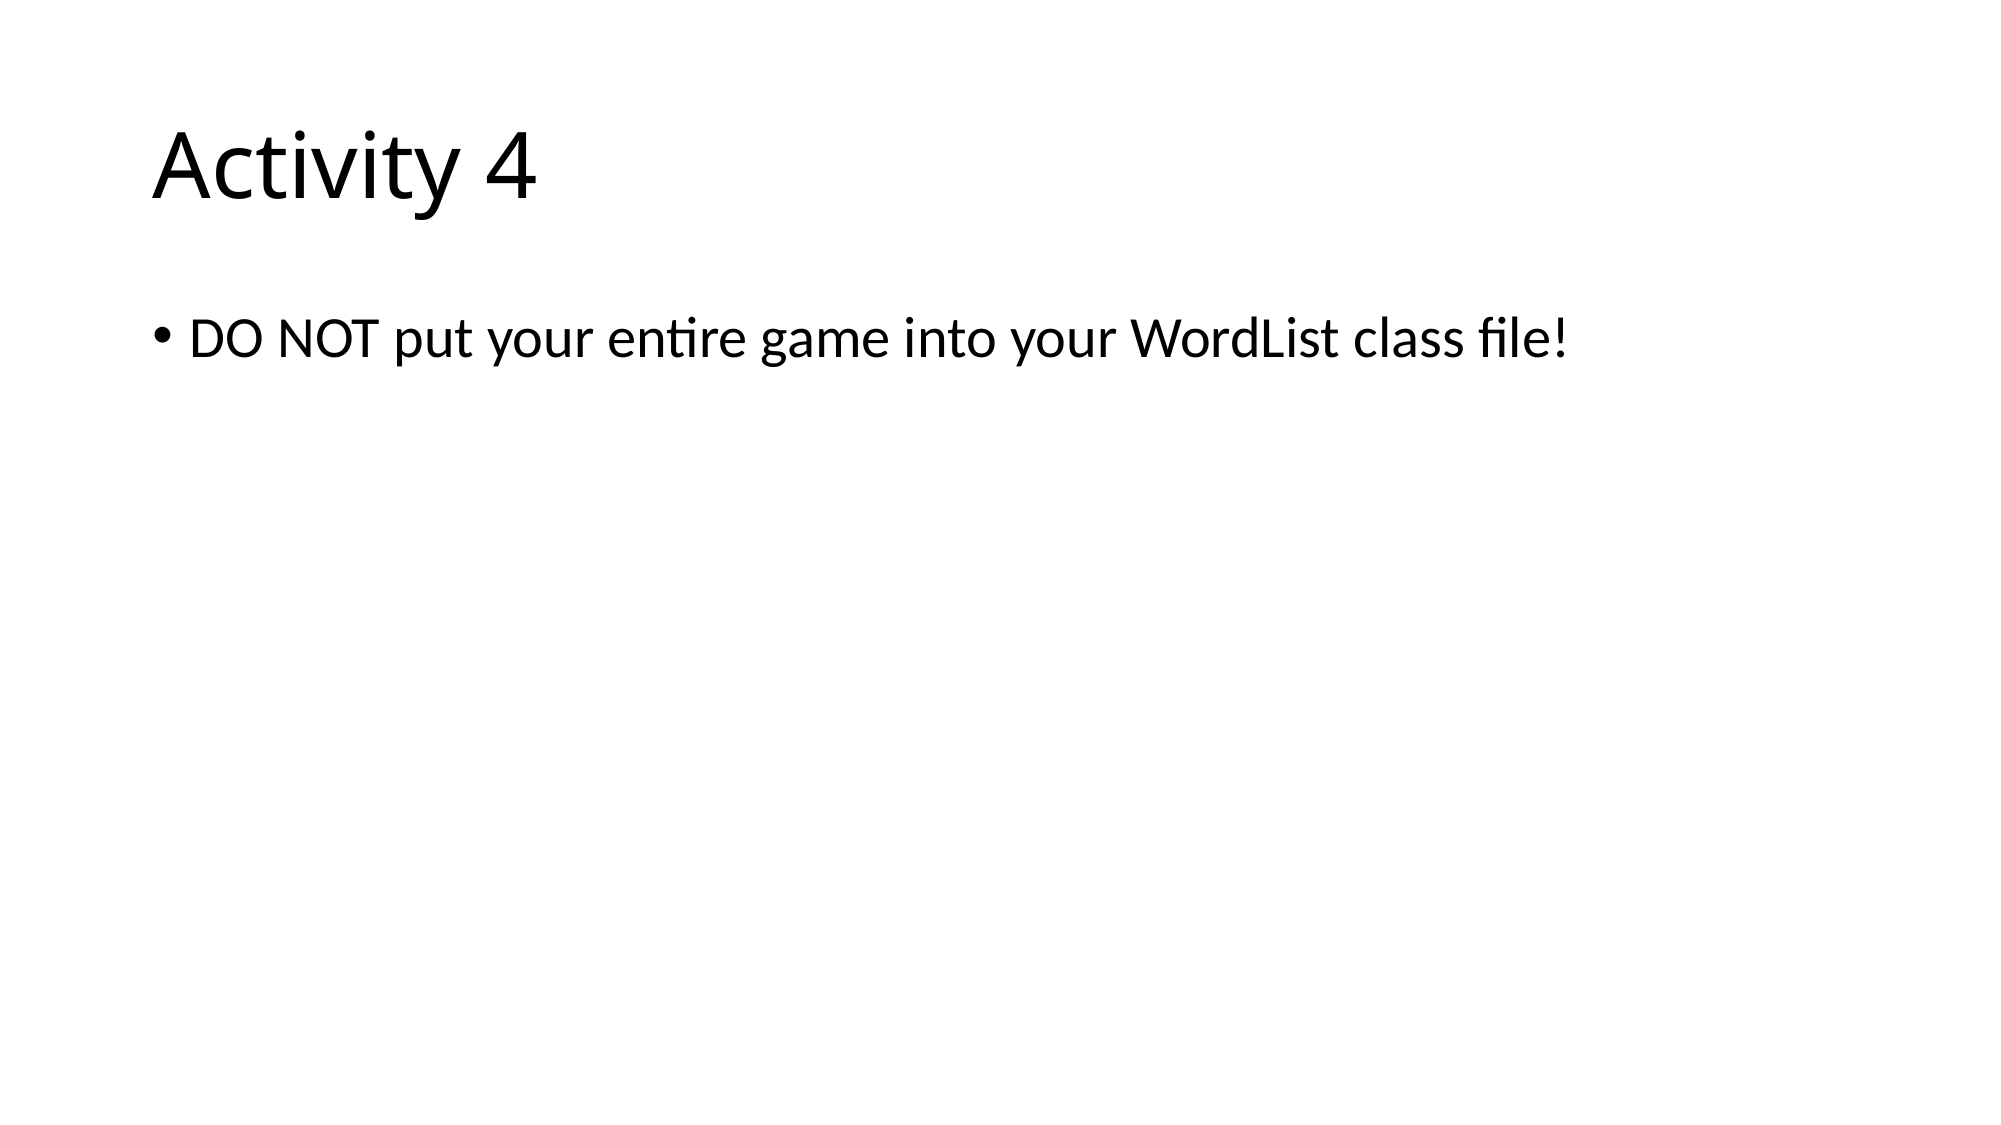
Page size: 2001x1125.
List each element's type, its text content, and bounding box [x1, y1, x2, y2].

title Activity 4 [137, 59, 1863, 278]
list DO NOT put your entire game into your WordList class file! [137, 299, 1863, 1014]
